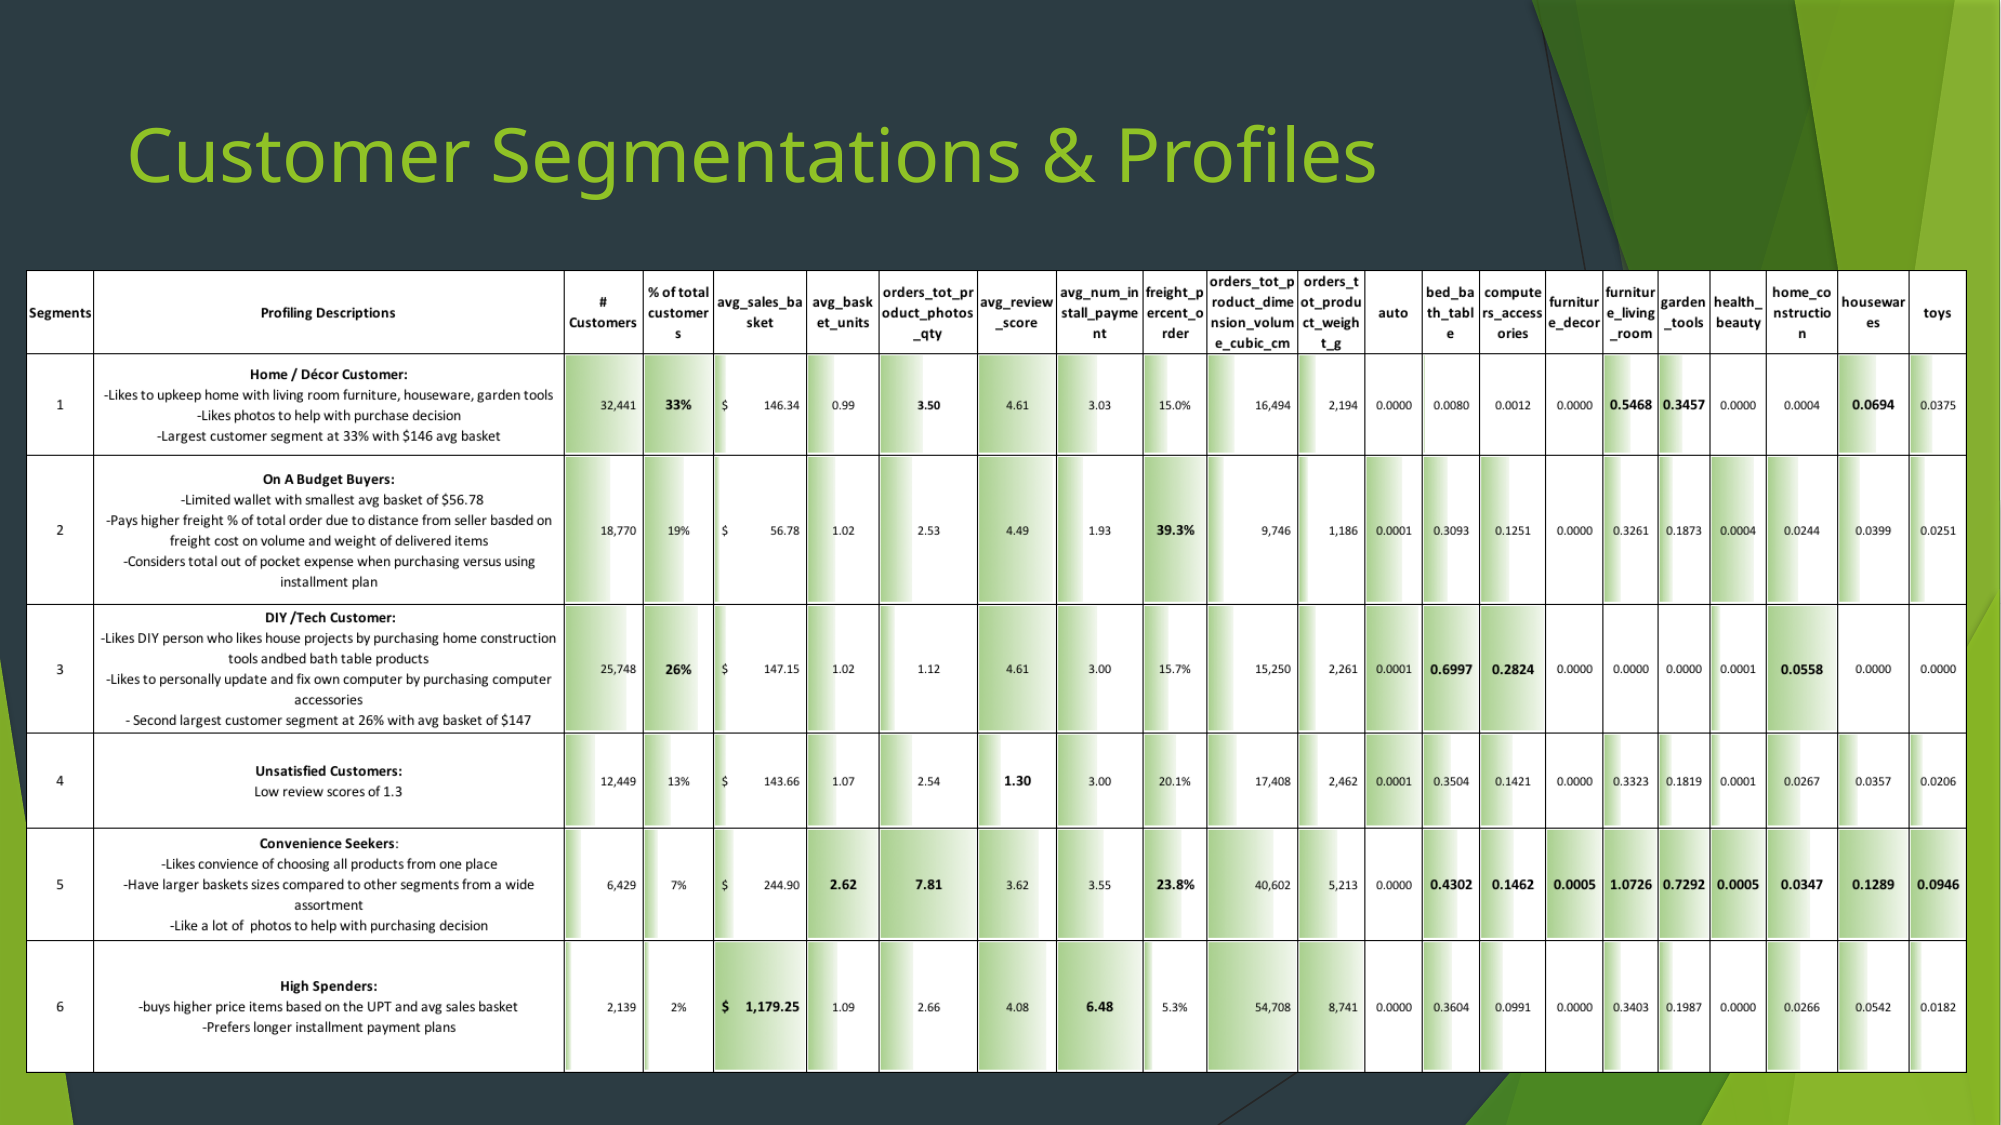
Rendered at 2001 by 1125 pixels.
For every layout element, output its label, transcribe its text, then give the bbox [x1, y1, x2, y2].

title Customer Segmentations & Profiles [111, 99, 1522, 267]
picture [26, 270, 1968, 1074]
